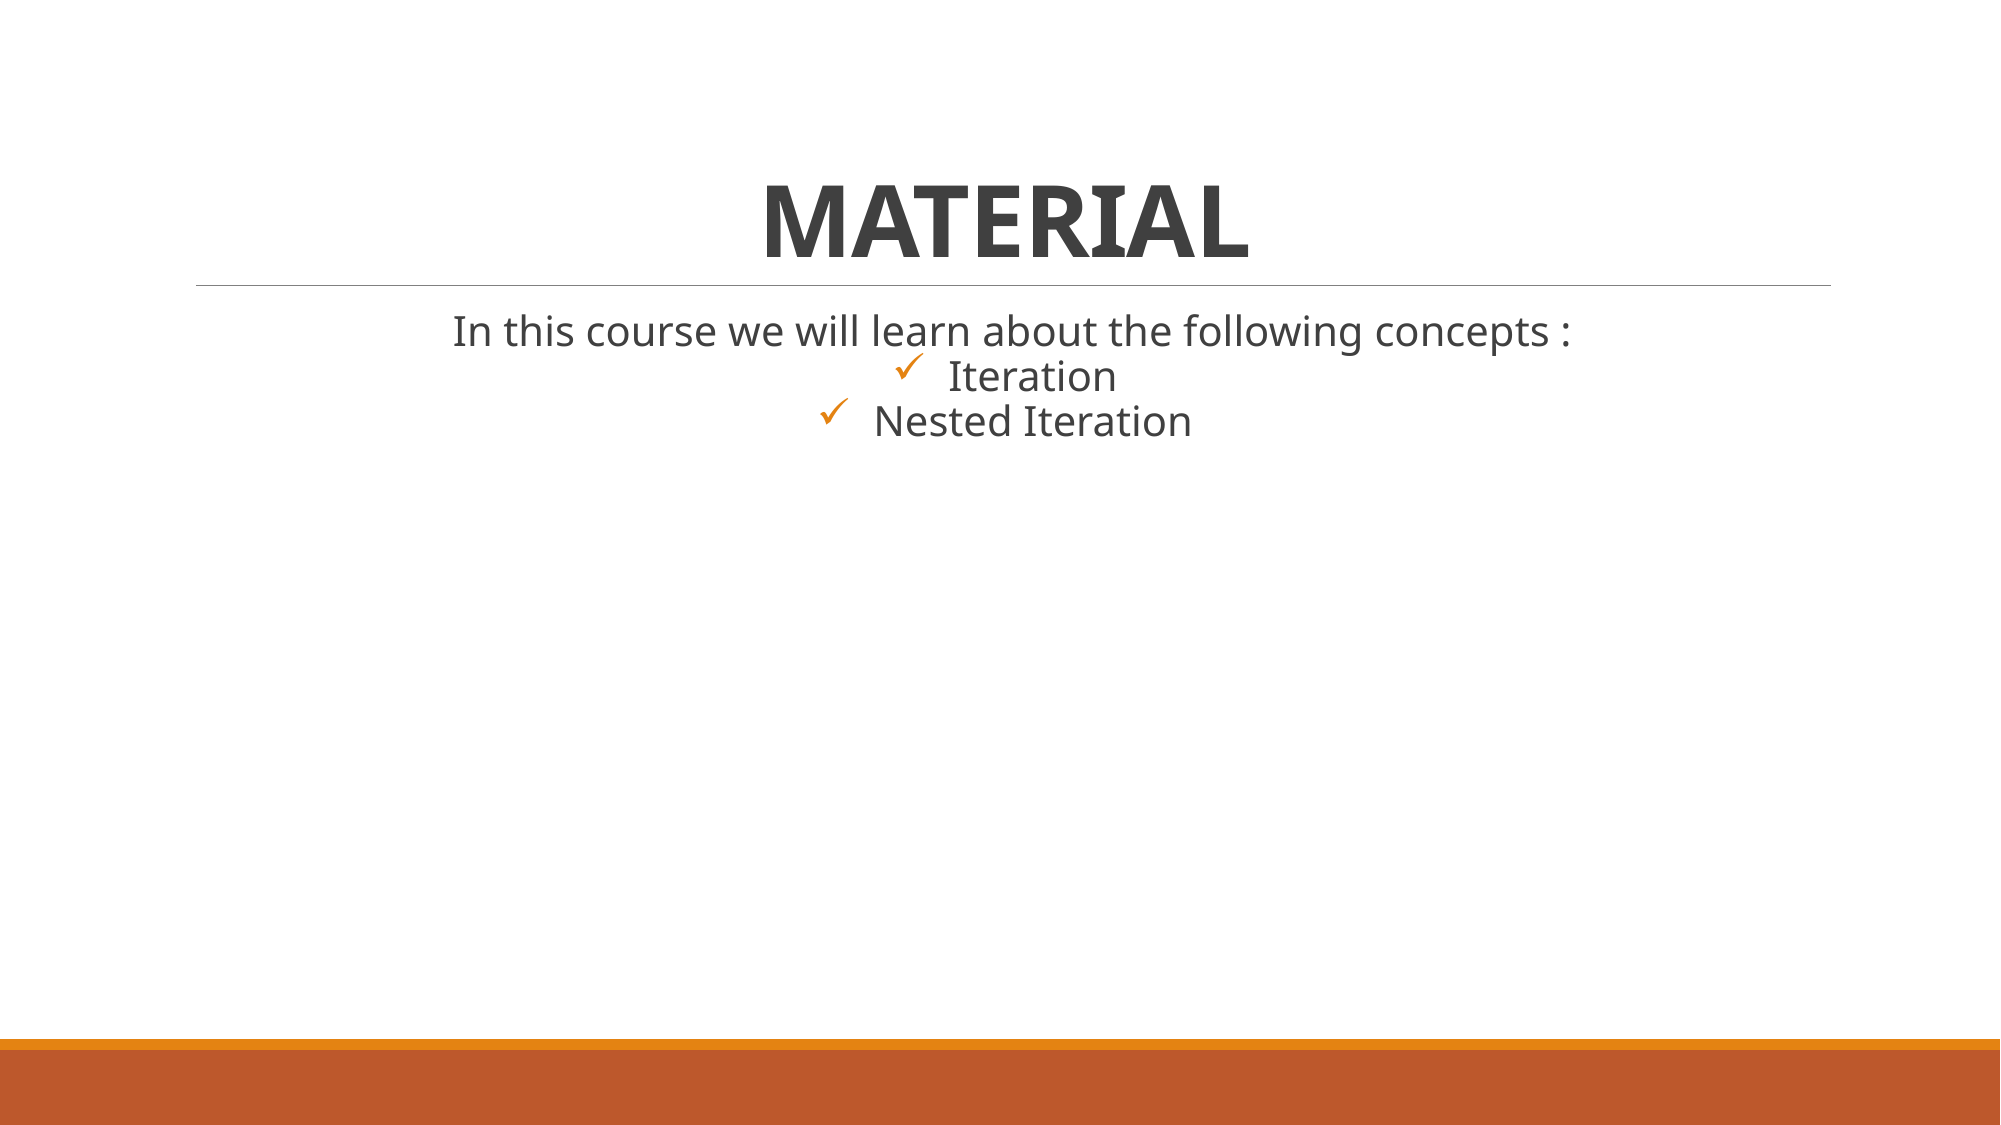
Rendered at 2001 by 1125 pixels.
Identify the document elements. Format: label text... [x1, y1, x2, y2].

title MATERIAL [180, 47, 1830, 285]
list In this course we will learn about the following concepts : Iteration Nested Iteration [180, 302, 1830, 963]
